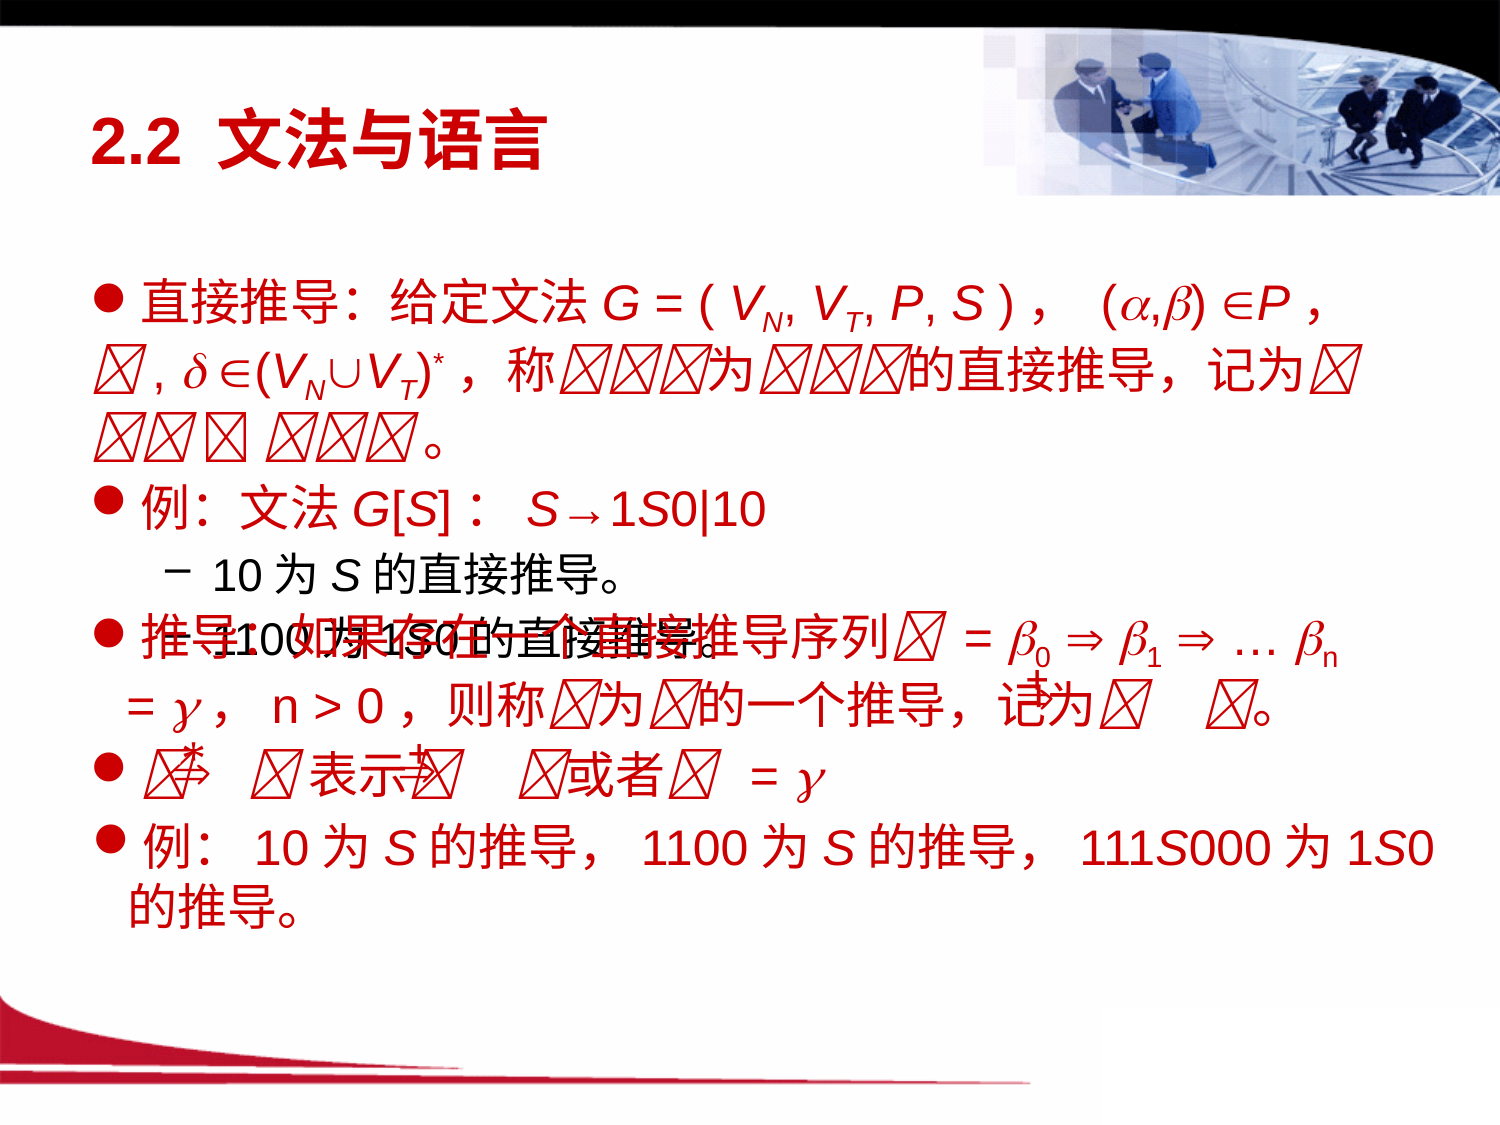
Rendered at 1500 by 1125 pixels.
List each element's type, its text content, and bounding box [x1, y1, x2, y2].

picture [0, 0, 1500, 1125]
list 直接推导：给定文法G = ( VN, VT, P, S )， (,) P，,  (VNVT)*，称为的直接推导，记为   。 例：文法G[S]：S→1S0|10 10为S的直接推导。 1100为1S0的直接推导。 [75, 262, 1417, 691]
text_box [75, 597, 1372, 809]
title 2.2 文法与语言 [75, 75, 1013, 200]
text_box 例：10为S的推导，1100为S的推导，111S000为1S0的推导。 [77, 807, 1456, 953]
